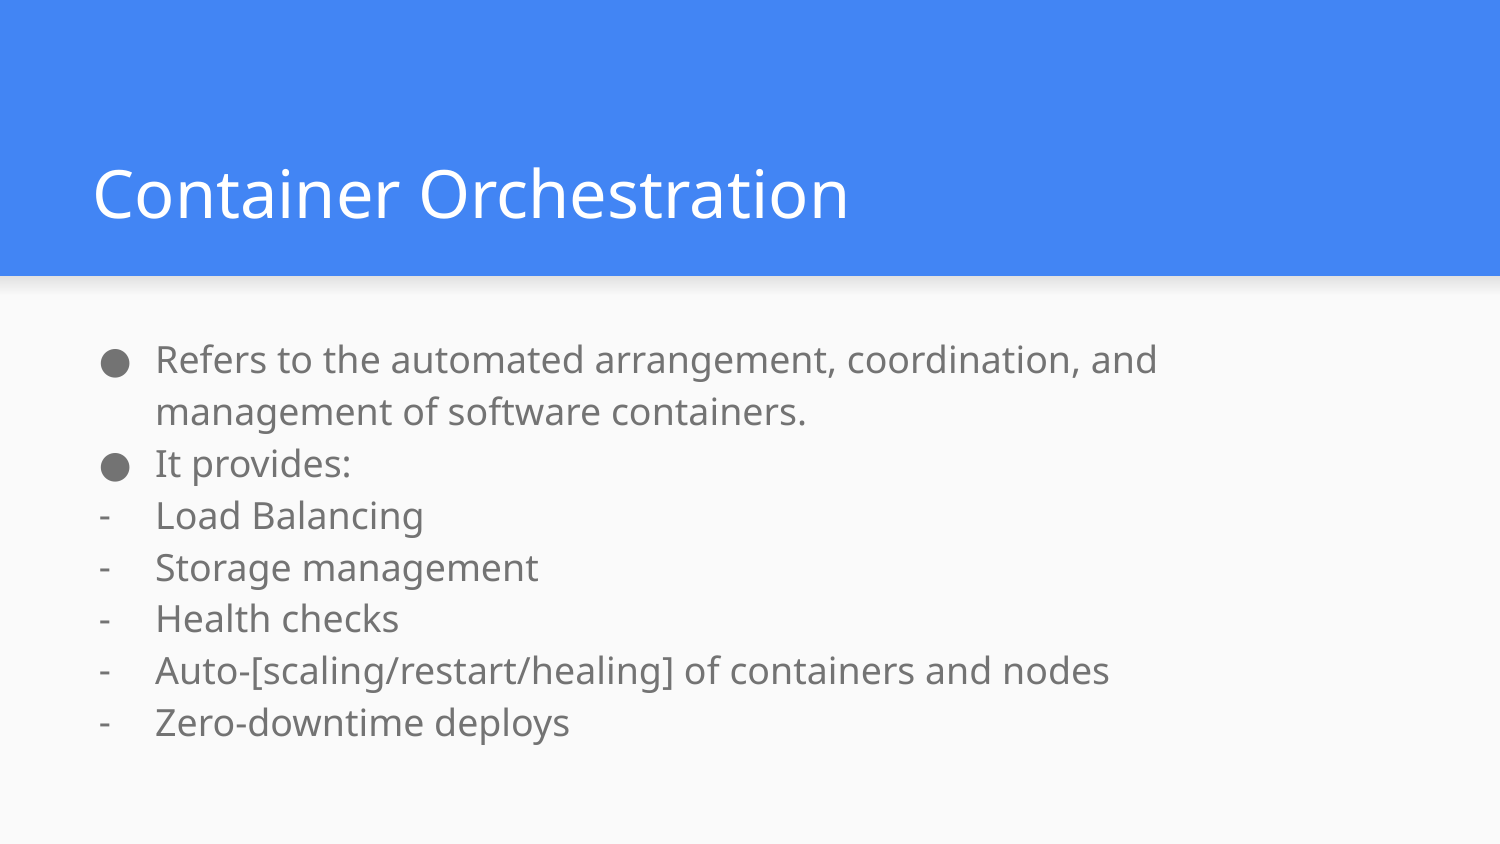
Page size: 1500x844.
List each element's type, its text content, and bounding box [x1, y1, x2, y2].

title Container Orchestration [77, 121, 1427, 248]
list Refers to the automated arrangement, coordination, and management of software containers. It provides: Load Balancing Storage management Health checks Auto-[scaling/restart/healing] of containers and nodes Zero-downtime deploys [65, 314, 1414, 760]
